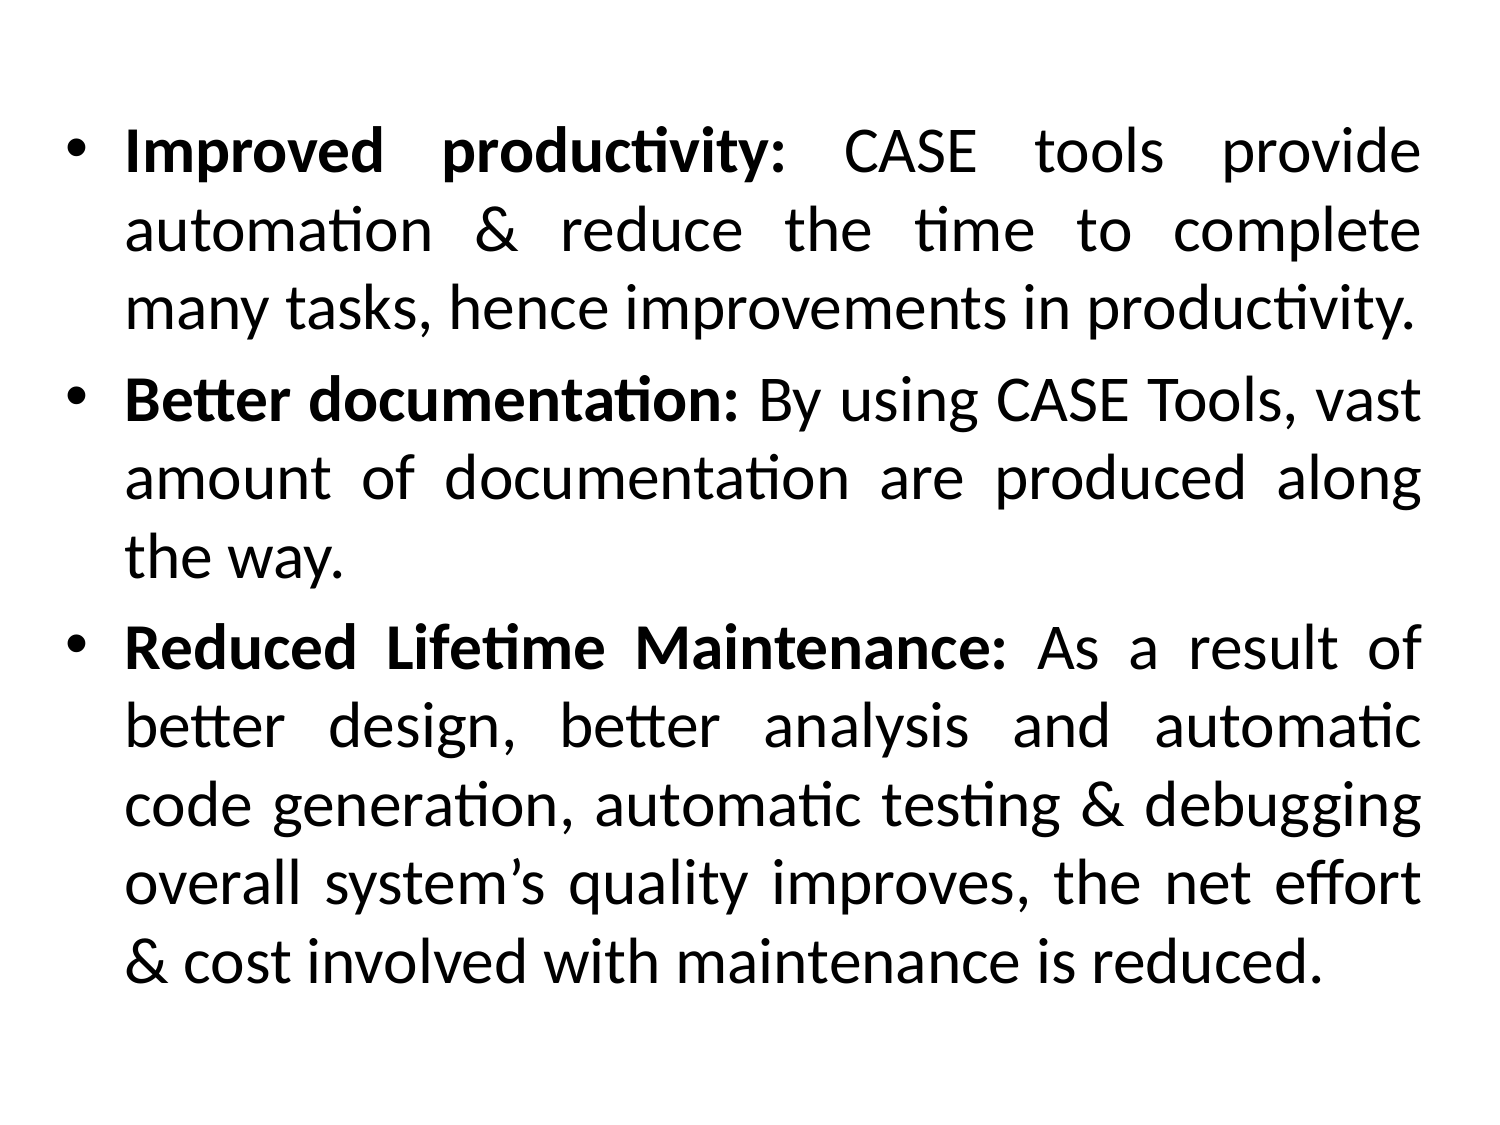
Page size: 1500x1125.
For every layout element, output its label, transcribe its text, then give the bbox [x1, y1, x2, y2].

list Improved productivity: CASE tools provide automation & reduce the time to complete many tasks, hence improvements in productivity. Better documentation: By using CASE Tools, vast amount of documentation are produced along the way. Reduced Lifetime Maintenance: As a result of better design, better analysis and automatic code generation, automatic testing & debugging overall system’s quality improves, the net effort & cost involved with maintenance is reduced. [50, 99, 1438, 1055]
